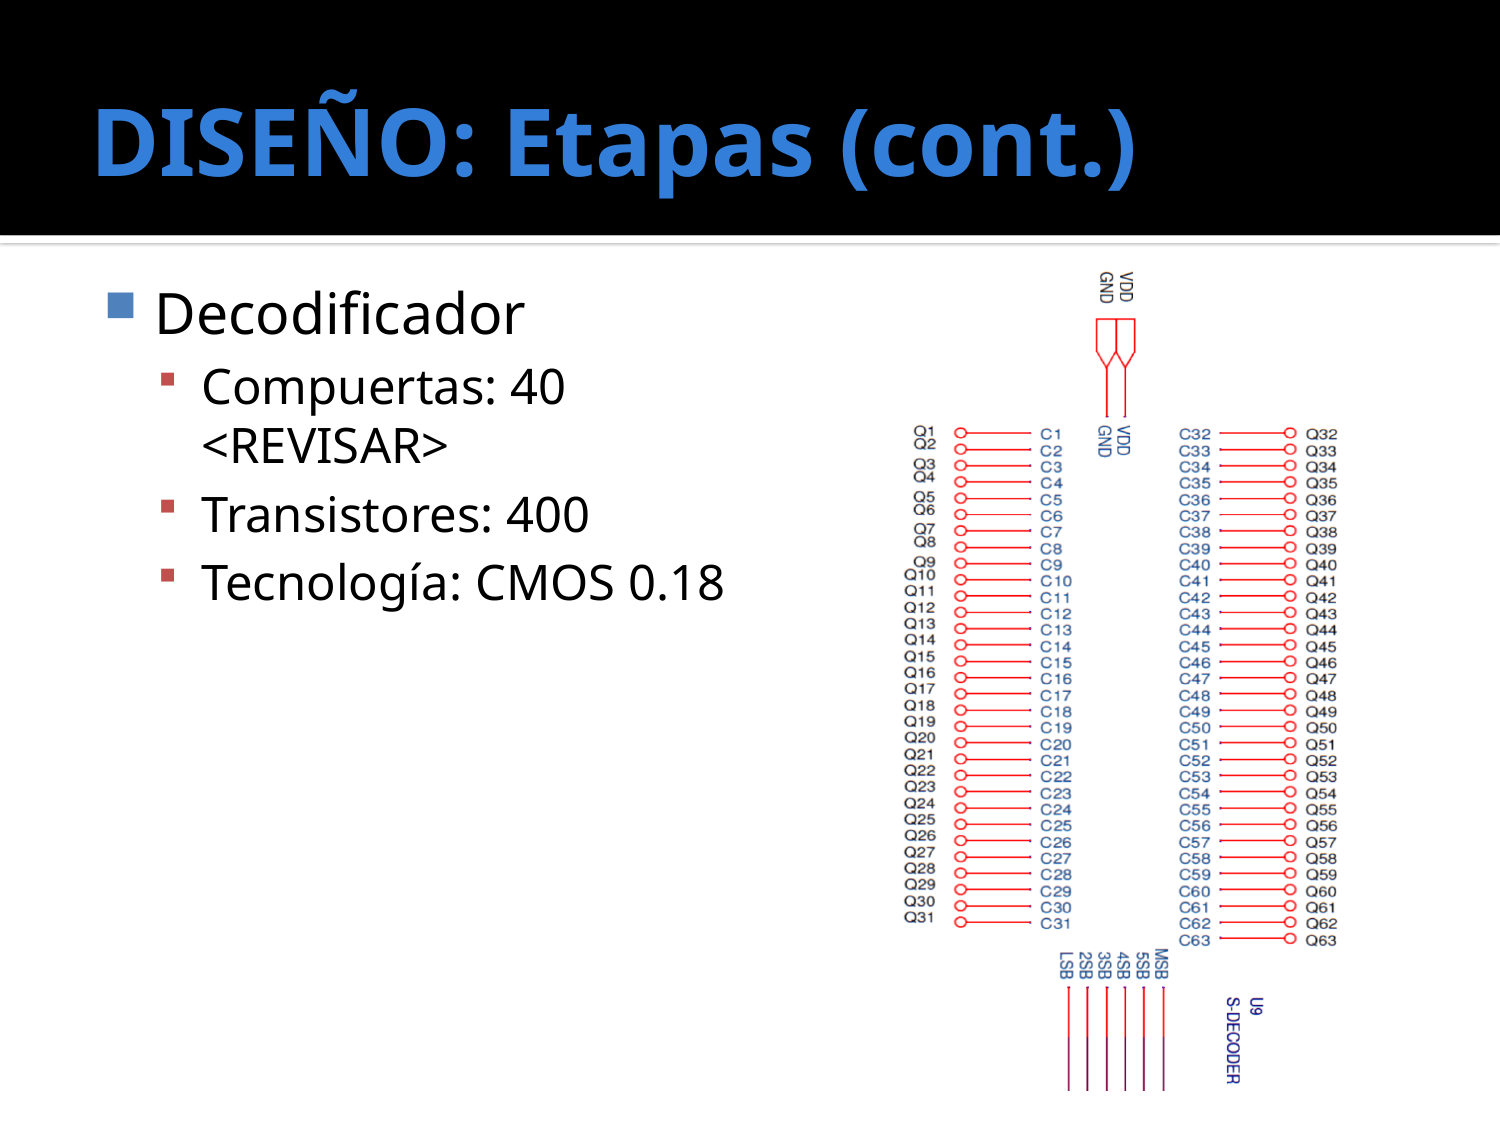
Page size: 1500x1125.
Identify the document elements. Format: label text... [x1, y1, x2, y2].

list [710, 448, 1500, 910]
list Decodificador Compuertas: 40 <REVISAR> Transistores: 400 Tecnología: CMOS 0.18 [75, 262, 745, 626]
title DISEÑO: Etapas (cont.) [75, 45, 1425, 233]
